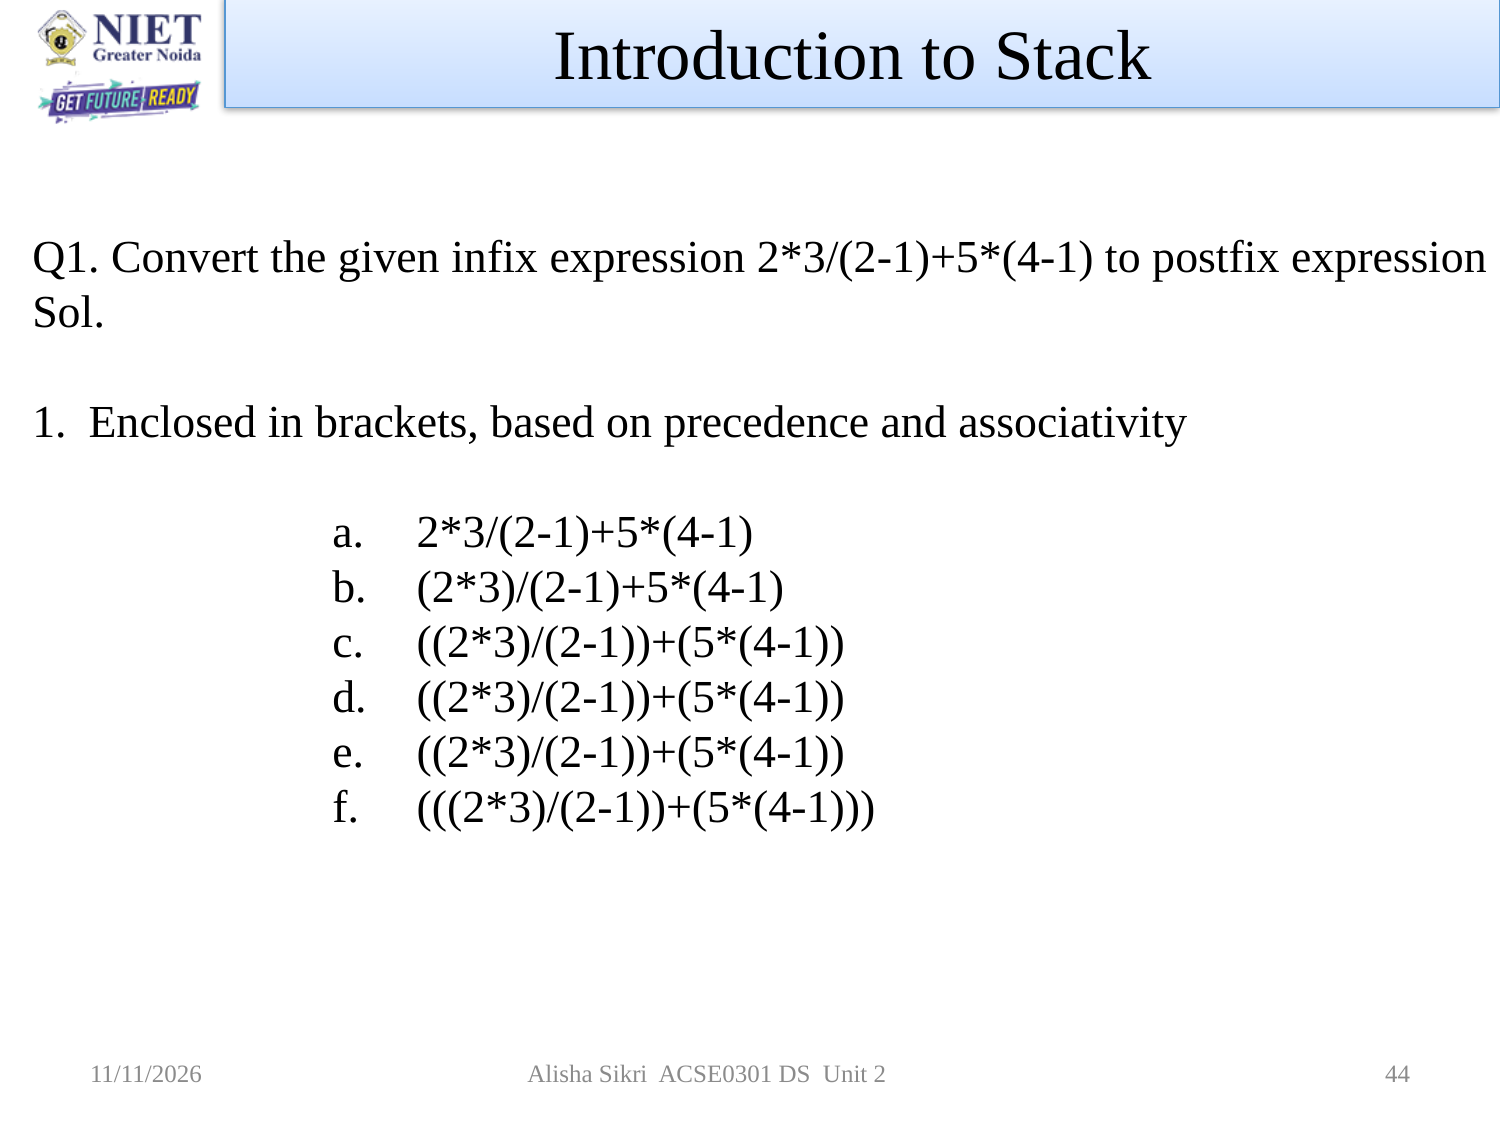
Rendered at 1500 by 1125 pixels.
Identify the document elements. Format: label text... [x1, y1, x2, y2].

text_box Q1. Convert the given infix expression 2*3/(2-1)+5*(4-1) to postfix expression Sol. Enclosed in brackets, based on precedence and associativity 2*3/(2-1)+5*(4-1) (2*3)/(2-1)+5*(4-1) ((2*3)/(2-1))+(5*(4-1)) ((2*3)/(2-1))+(5*(4-1)) ((2*3)/(2-1))+(5*(4-1)) (((2*3)/(2-1))+(5*(4-1))) [17, 219, 1500, 1114]
text_box Introduction to Stack [238, 0, 1500, 108]
picture [0, 0, 238, 135]
